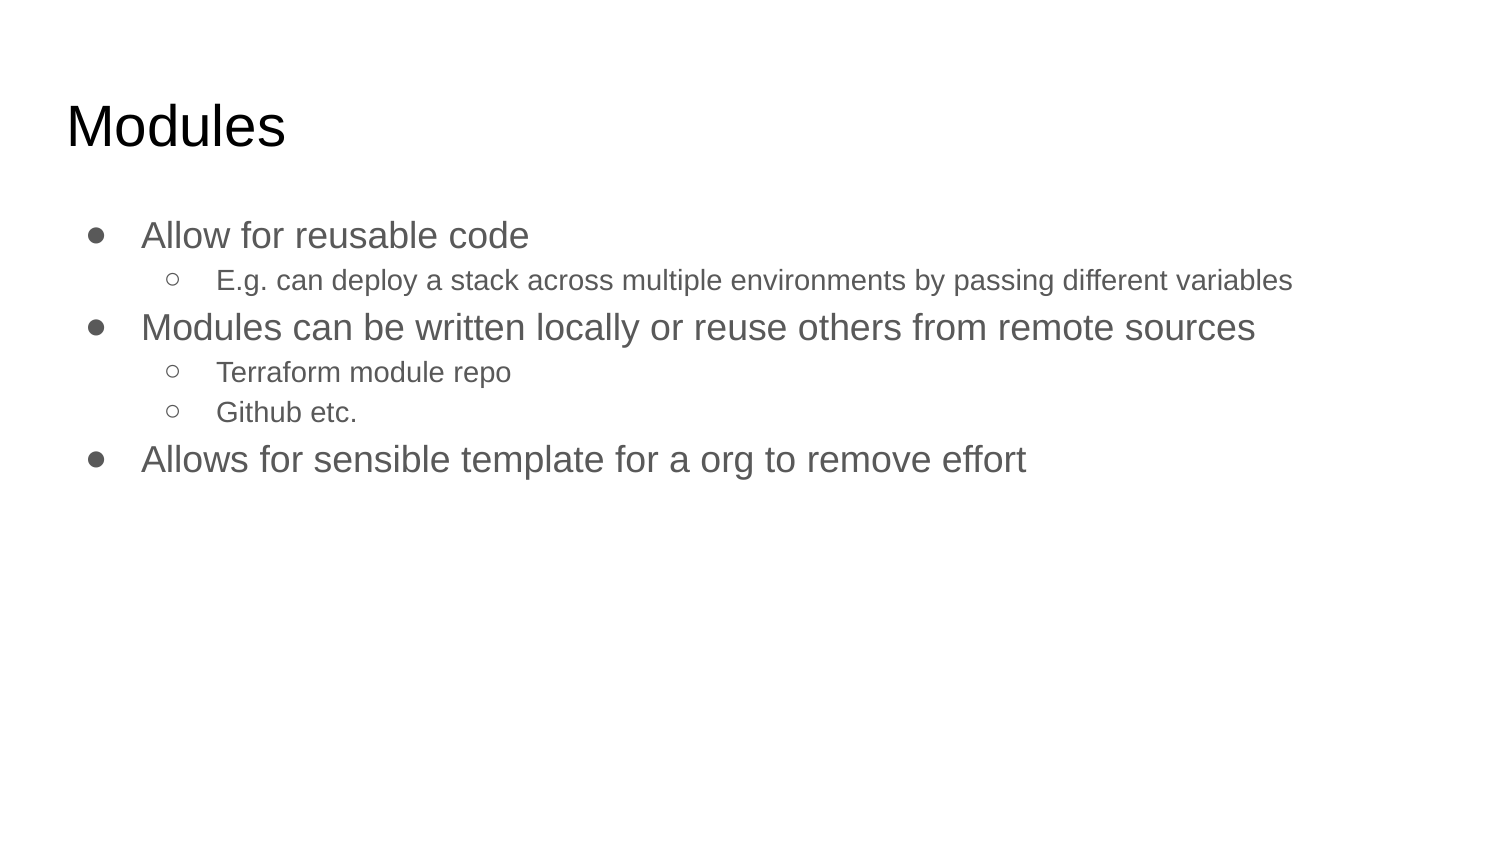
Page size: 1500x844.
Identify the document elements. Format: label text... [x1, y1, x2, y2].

list Allow for reusable code E.g. can deploy a stack across multiple environments by passing different variables Modules can be written locally or reuse others from remote sources Terraform module repo Github etc. Allows for sensible template for a org to remove effort [51, 189, 1449, 750]
title Modules [51, 72, 1449, 167]
